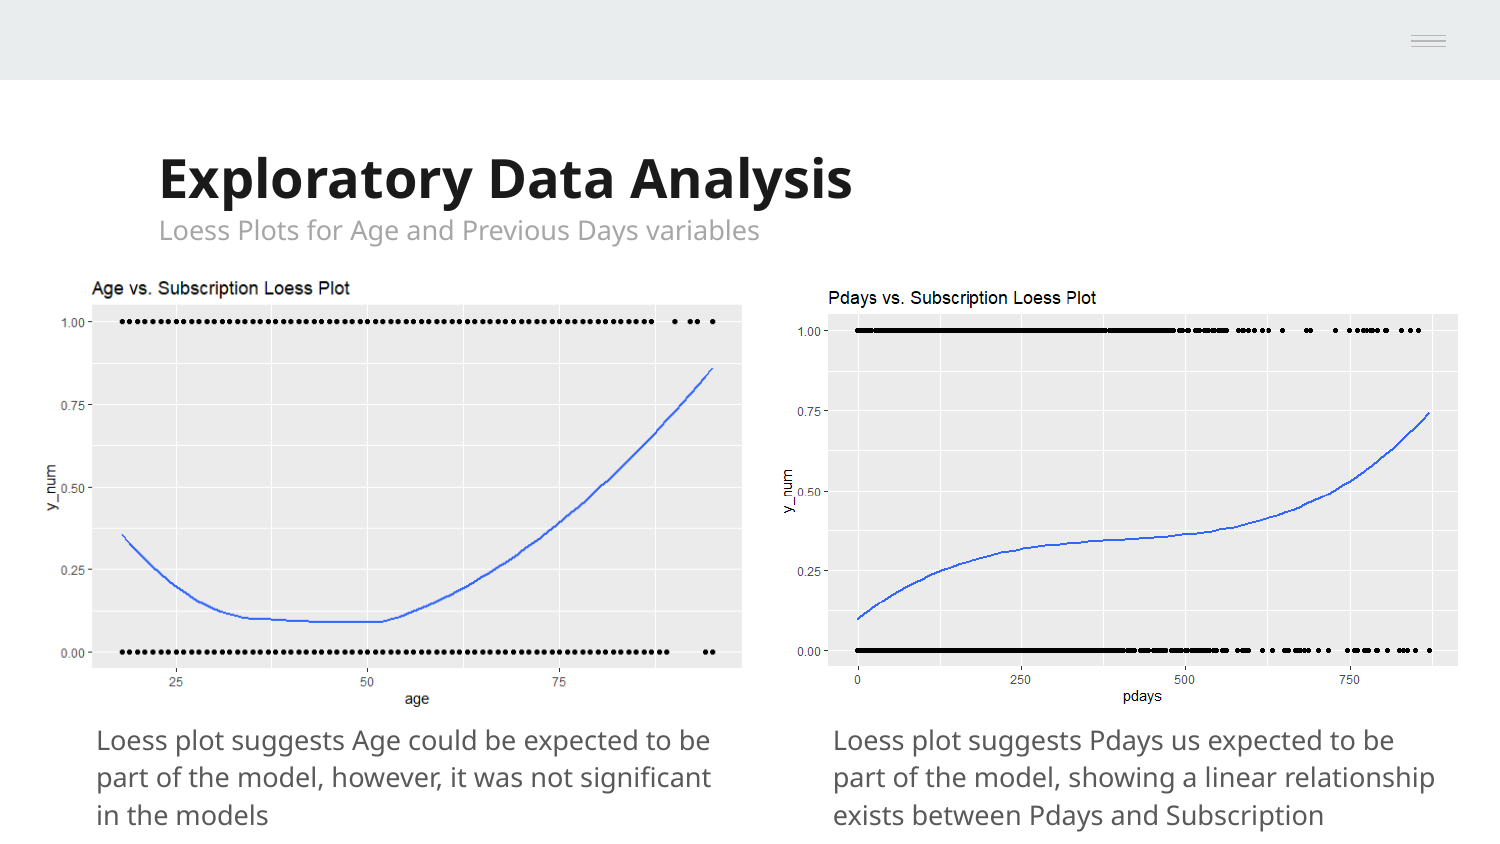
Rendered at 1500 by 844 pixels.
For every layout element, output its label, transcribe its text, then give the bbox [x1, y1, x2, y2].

text_box Loess plot suggests Pdays us expected to be part of the model, showing a linear relationship exists between Pdays and Subscription [793, 717, 1465, 844]
picture [34, 272, 751, 715]
list Exploratory Data Analysis Loess Plots for Age and Previous Days variables [119, 119, 1381, 289]
picture [771, 282, 1466, 711]
text_box Loess plot suggests Age could be expected to be part of the model, however, it was not significant in the models [57, 722, 728, 844]
